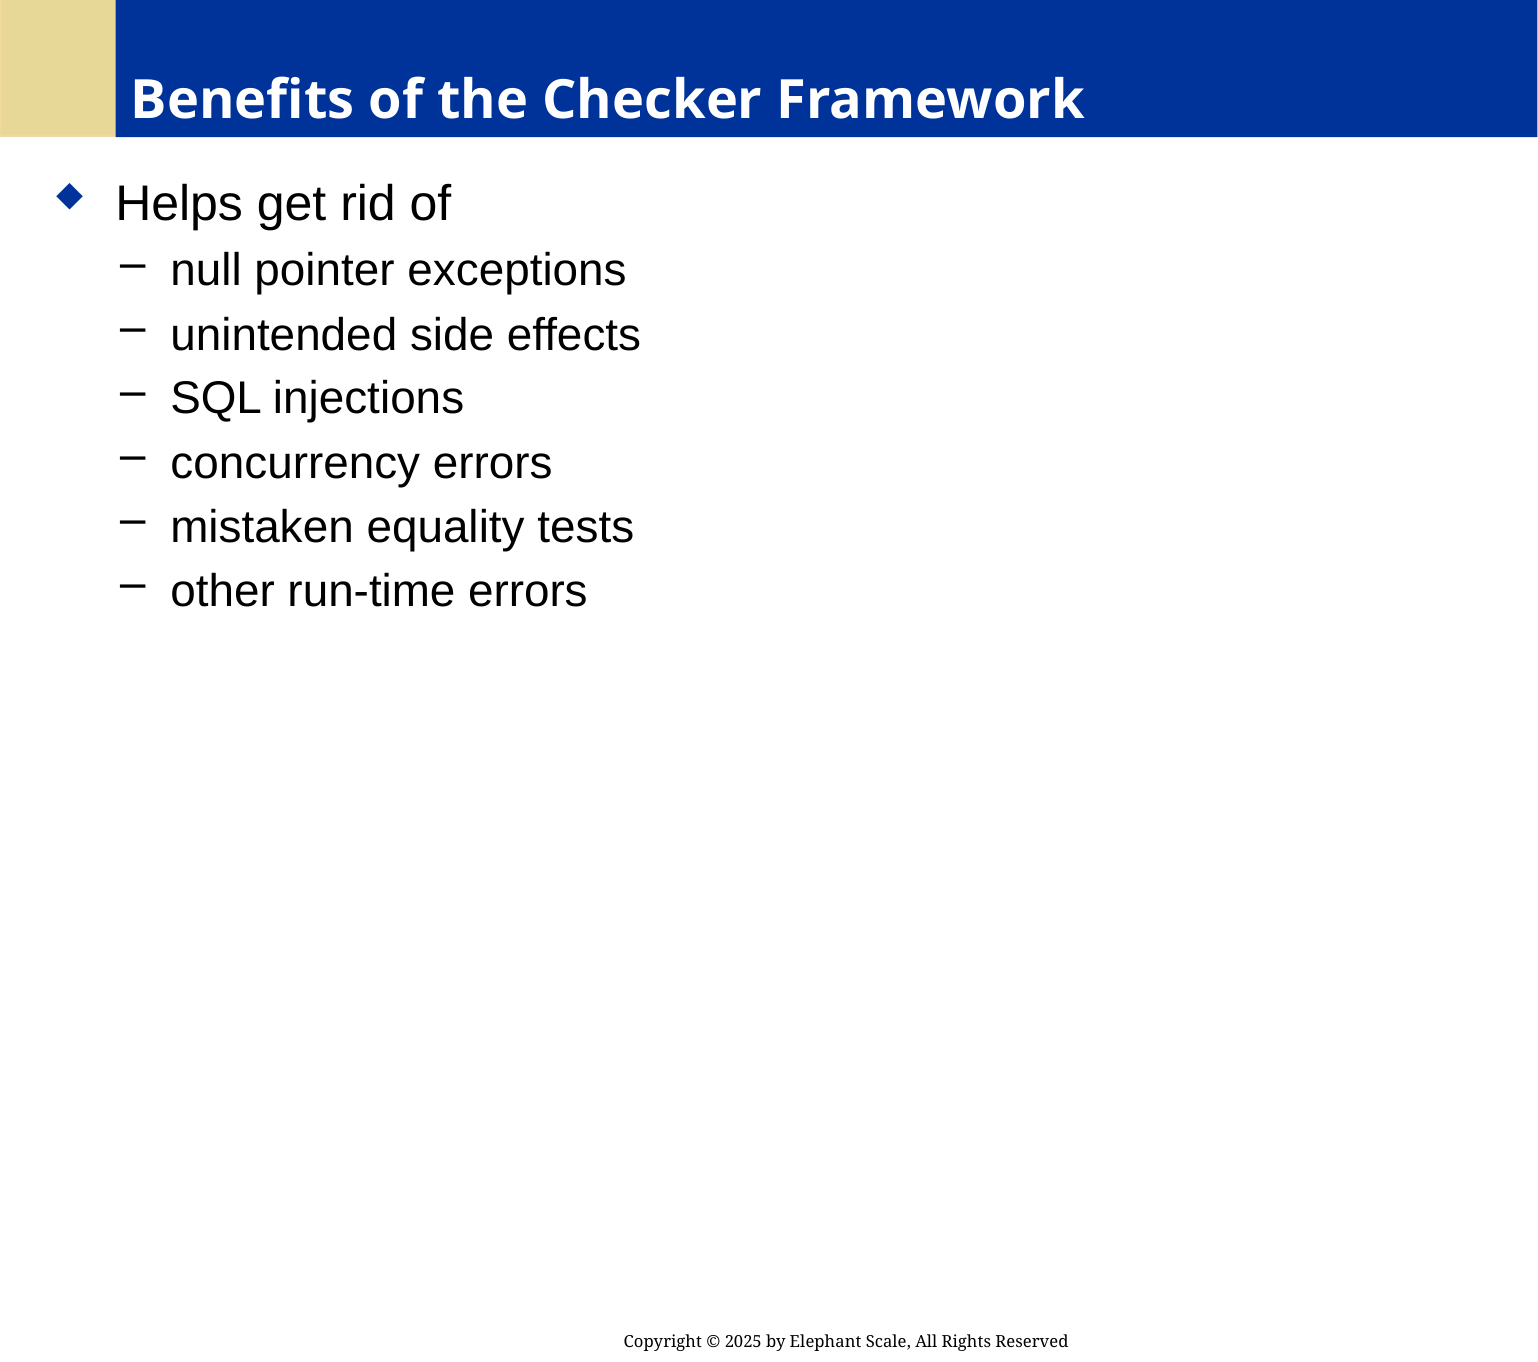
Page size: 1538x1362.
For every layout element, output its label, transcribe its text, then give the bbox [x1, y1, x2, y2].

title Benefits of the Checker Framework [115, 0, 1538, 138]
picture [0, 0, 115, 137]
list Helps get rid of null pointer exceptions unintended side effects SQL injections concurrency errors mistaken equality tests other run-time errors [38, 162, 1500, 1284]
text_box Copyright © 2025 by Elephant Scale, All Rights Reserved [608, 1322, 1085, 1358]
